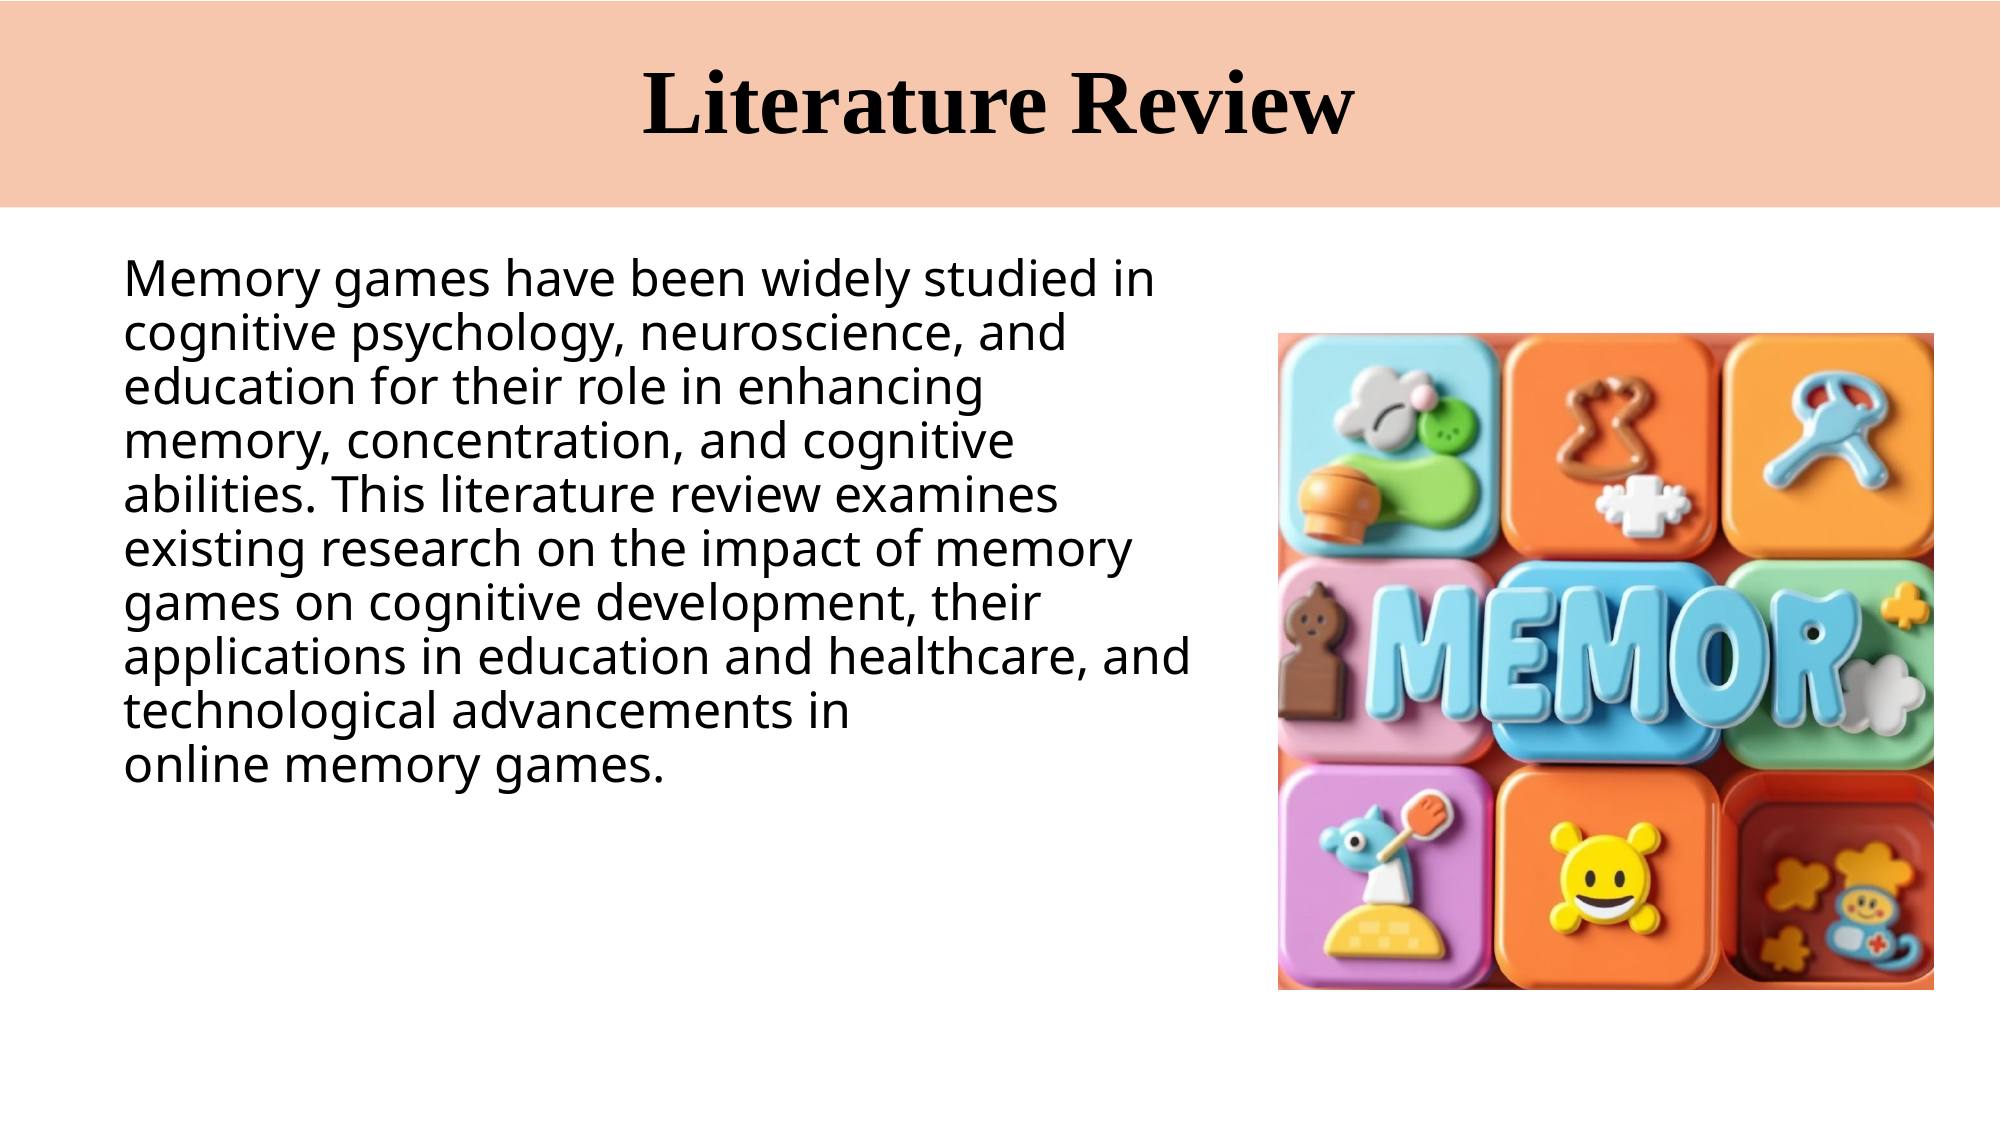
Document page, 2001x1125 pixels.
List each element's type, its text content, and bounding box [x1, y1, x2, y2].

title Literature Review [0, 1, 2000, 208]
picture [1277, 333, 1935, 991]
list Memory games have been widely studied in cognitive psychology, neuroscience, and education for their role in enhancing memory, concentration, and cognitive abilities. This literature review examines existing research on the impact of memory games on cognitive development, their applications in education and healthcare, and technological advancements in online memory games. [109, 246, 1215, 1098]
